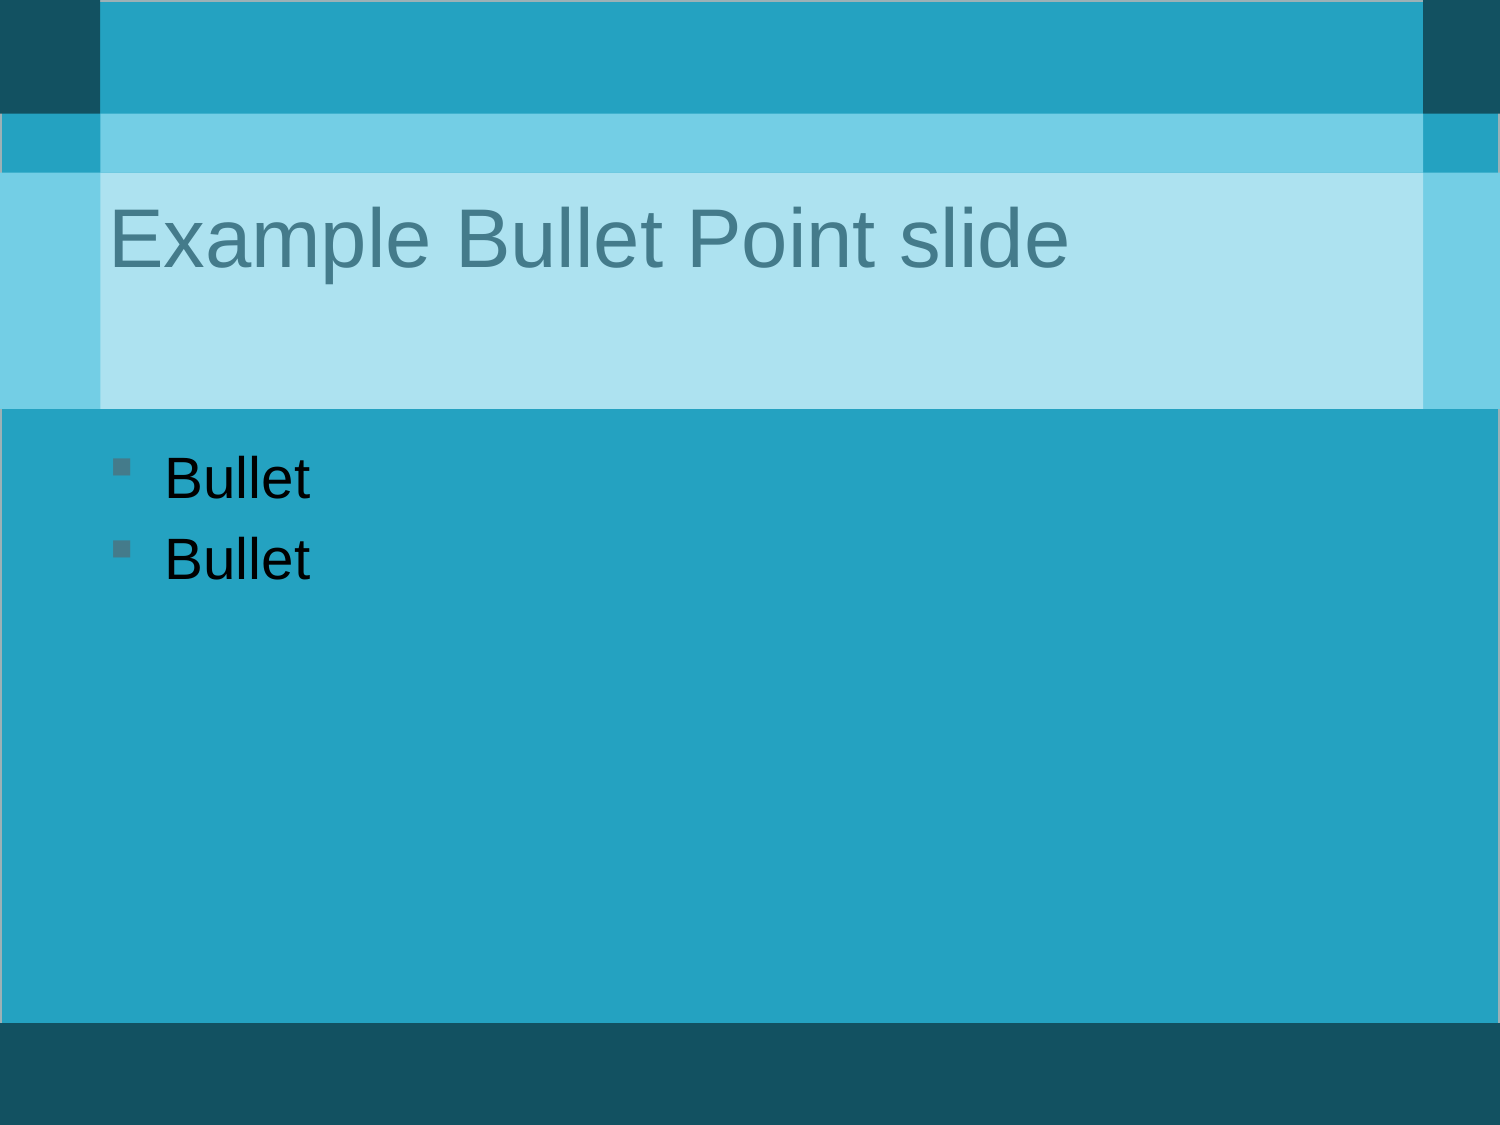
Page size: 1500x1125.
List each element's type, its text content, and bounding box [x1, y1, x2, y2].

title Example Bullet Point slide [93, 176, 1459, 402]
list Bullet Bullet [93, 432, 1459, 1005]
